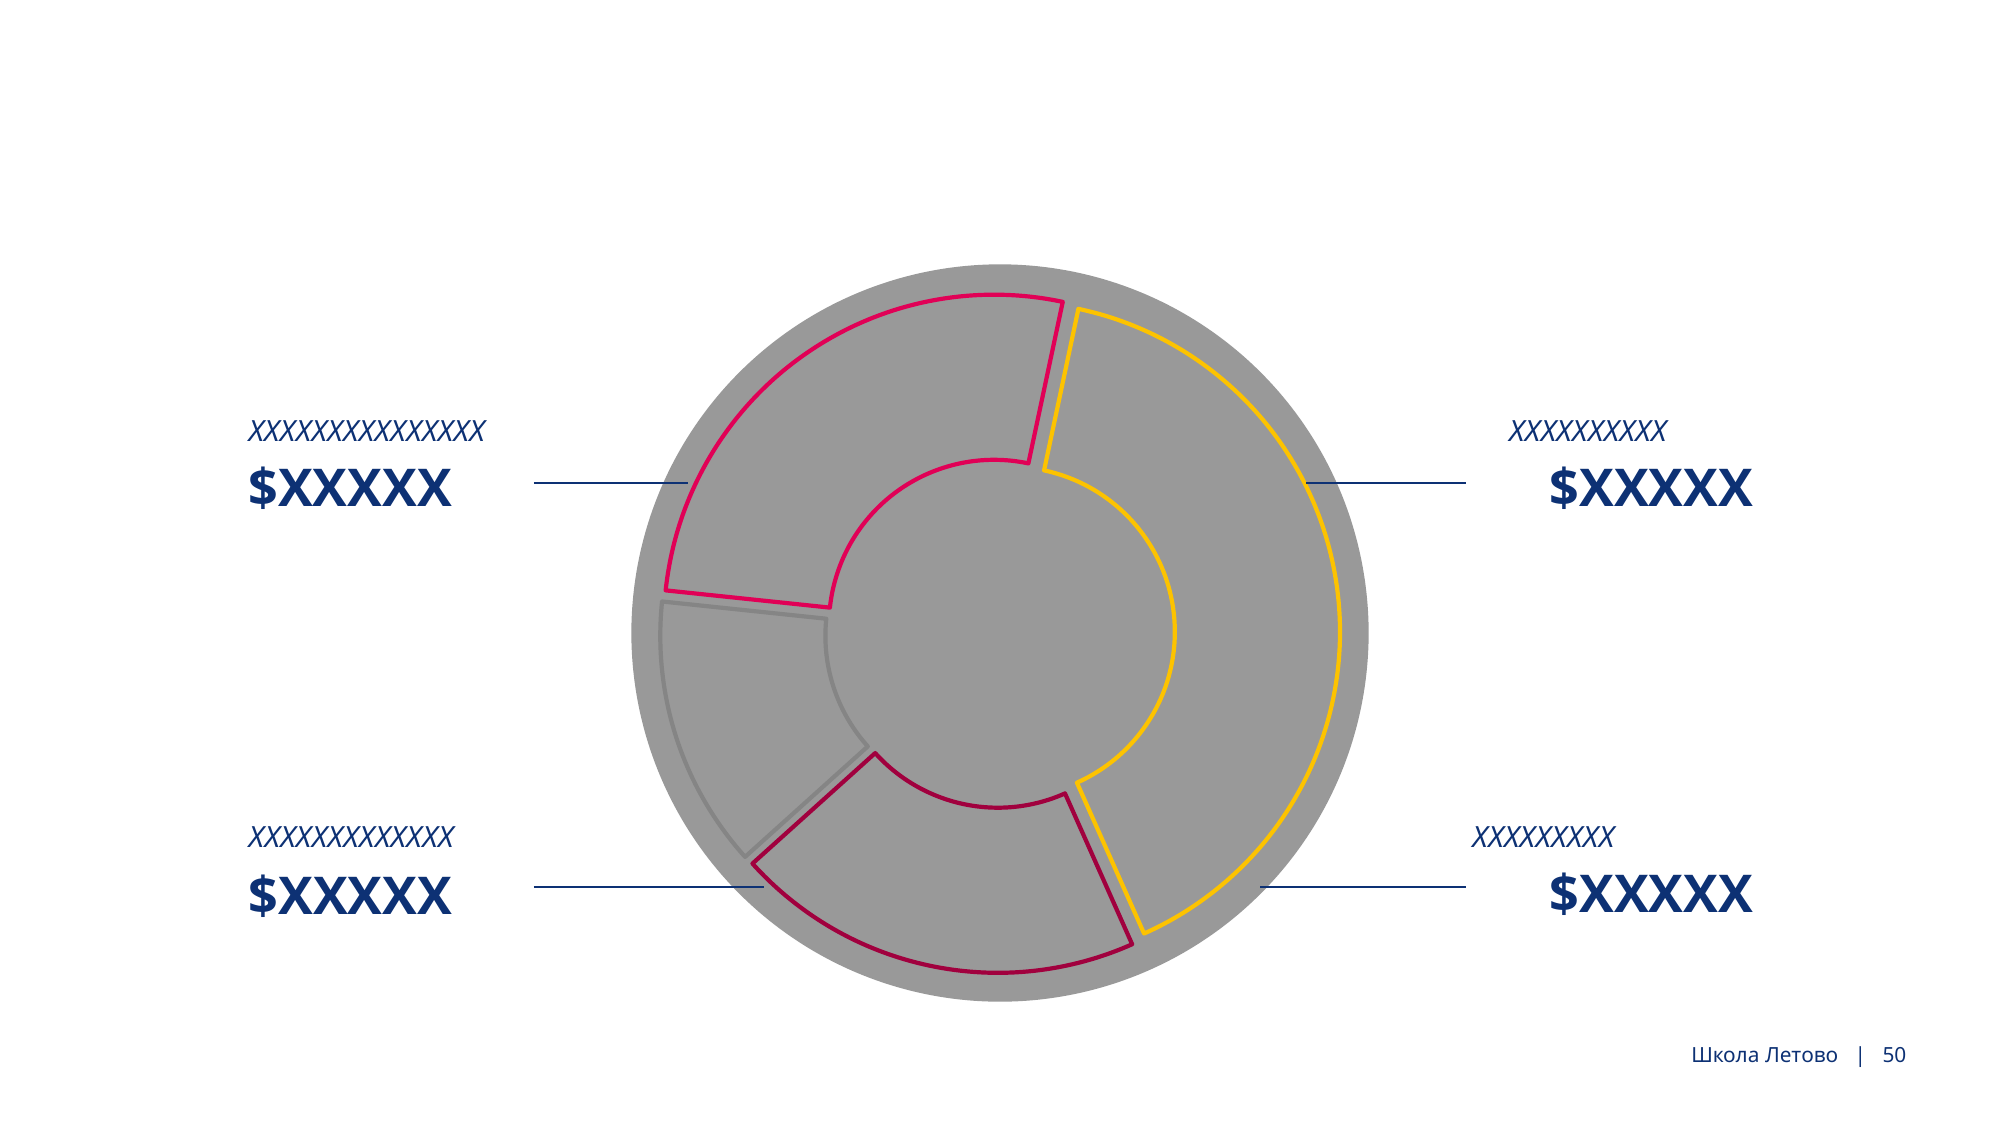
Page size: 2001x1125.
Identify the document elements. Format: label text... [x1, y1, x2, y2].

text_box ХХХХХХХХХХ $XXXXX [1587, 405, 1754, 517]
text_box ХХХХХХХХХ $XXXXX [1587, 811, 1754, 923]
text_box ХХХХХХХХХХХХХХХ $XXXXX [246, 405, 413, 517]
text_box ХХХХХХХХХХХХХ $XXXXX [246, 811, 413, 925]
chart [413, 278, 1587, 988]
text_box [897, 988, 1103, 1003]
text_box [897, 263, 1103, 278]
